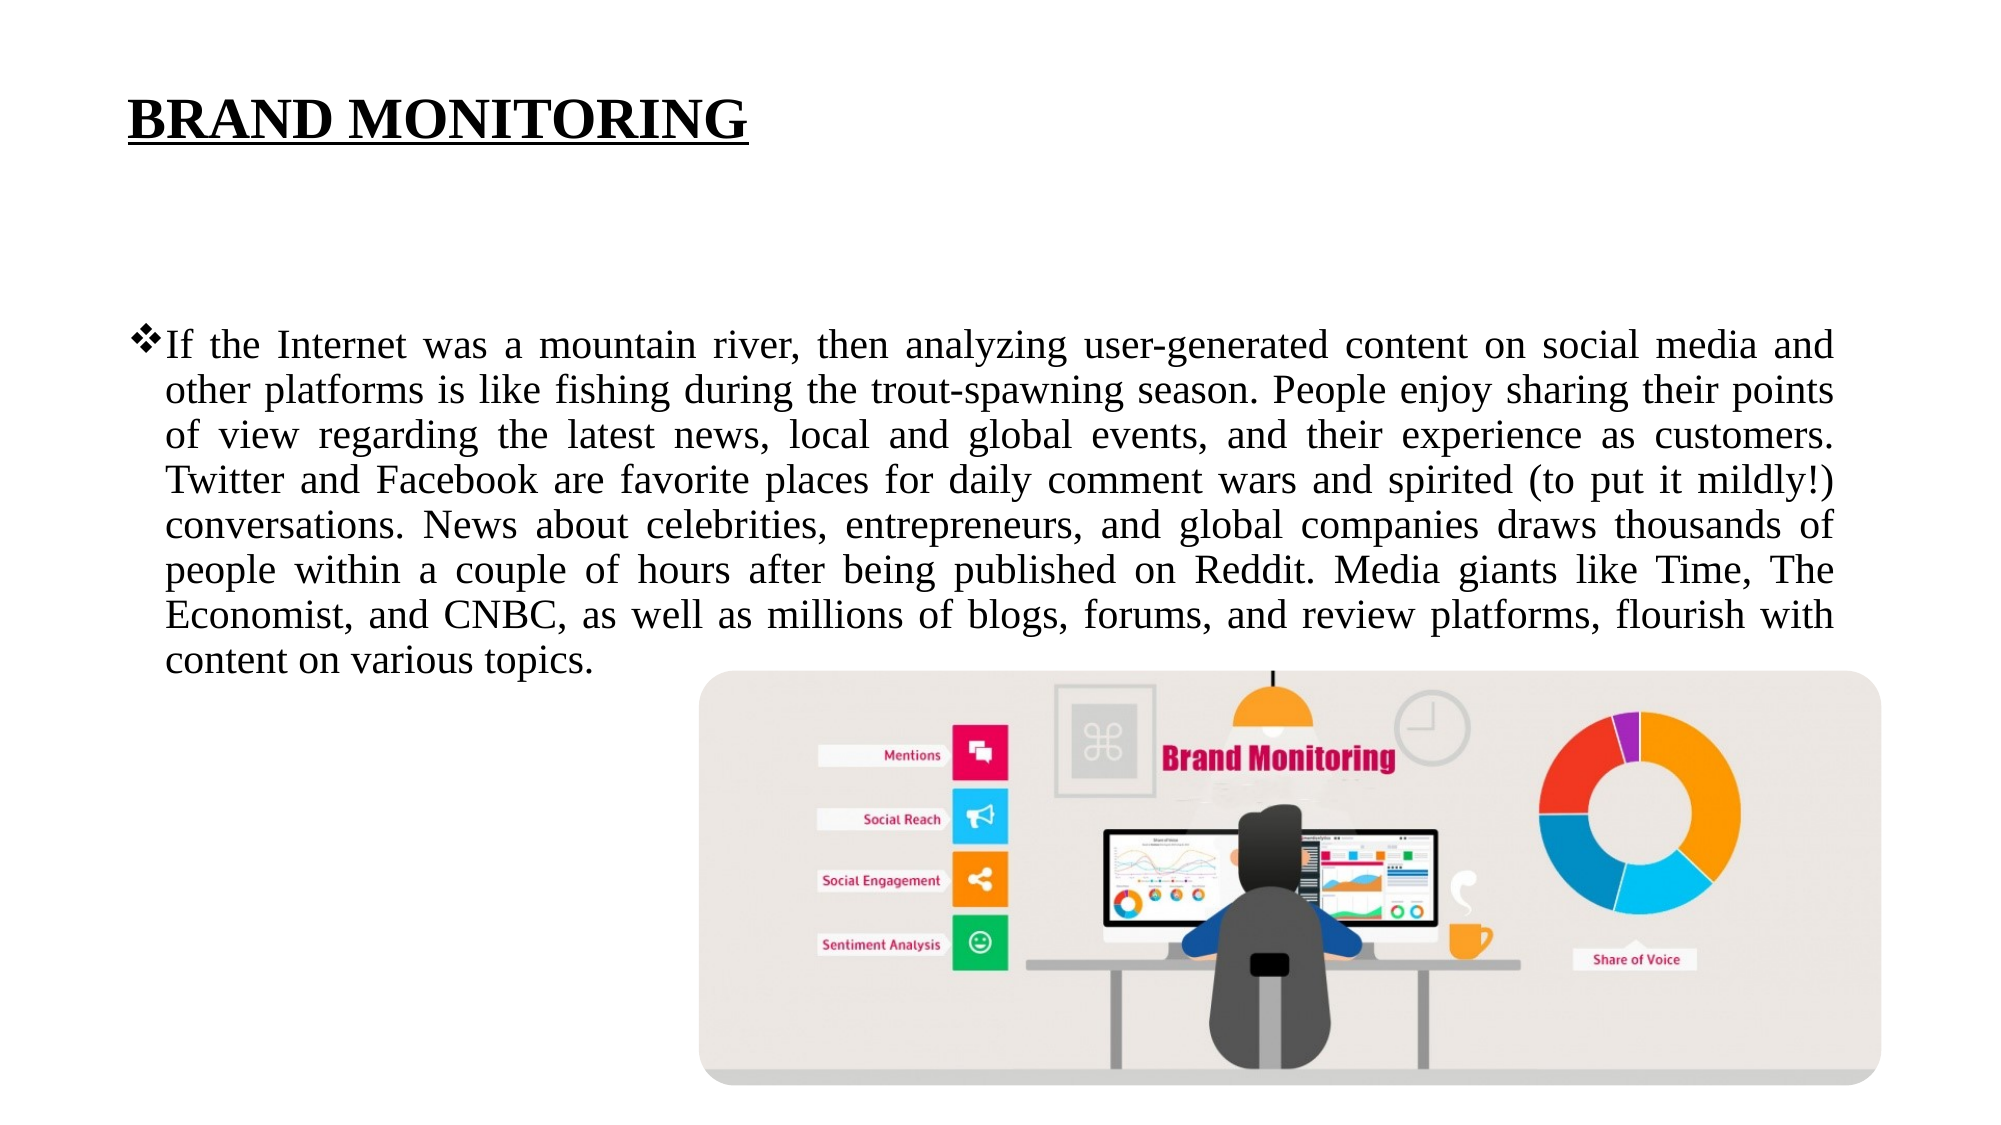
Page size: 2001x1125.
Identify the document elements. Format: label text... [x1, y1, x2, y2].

title BRAND MONITORING [112, 0, 1775, 239]
picture [698, 670, 1882, 1086]
list If the Internet was a mountain river, then analyzing user-generated content on social media and other platforms is like fishing during the trout-spawning season. People enjoy sharing their points of view regarding the latest news, local and global events, and their experience as customers. Twitter and Facebook are favorite places for daily comment wars and spirited (to put it mildly!) conversations. News about celebrities, entrepreneurs, and global companies draws thousands of people within a couple of hours after being published on Reddit. Media giants like Time, The Economist, and CNBC, as well as millions of blogs, forums, and review platforms, flourish with content on various topics. [112, 315, 1852, 646]
